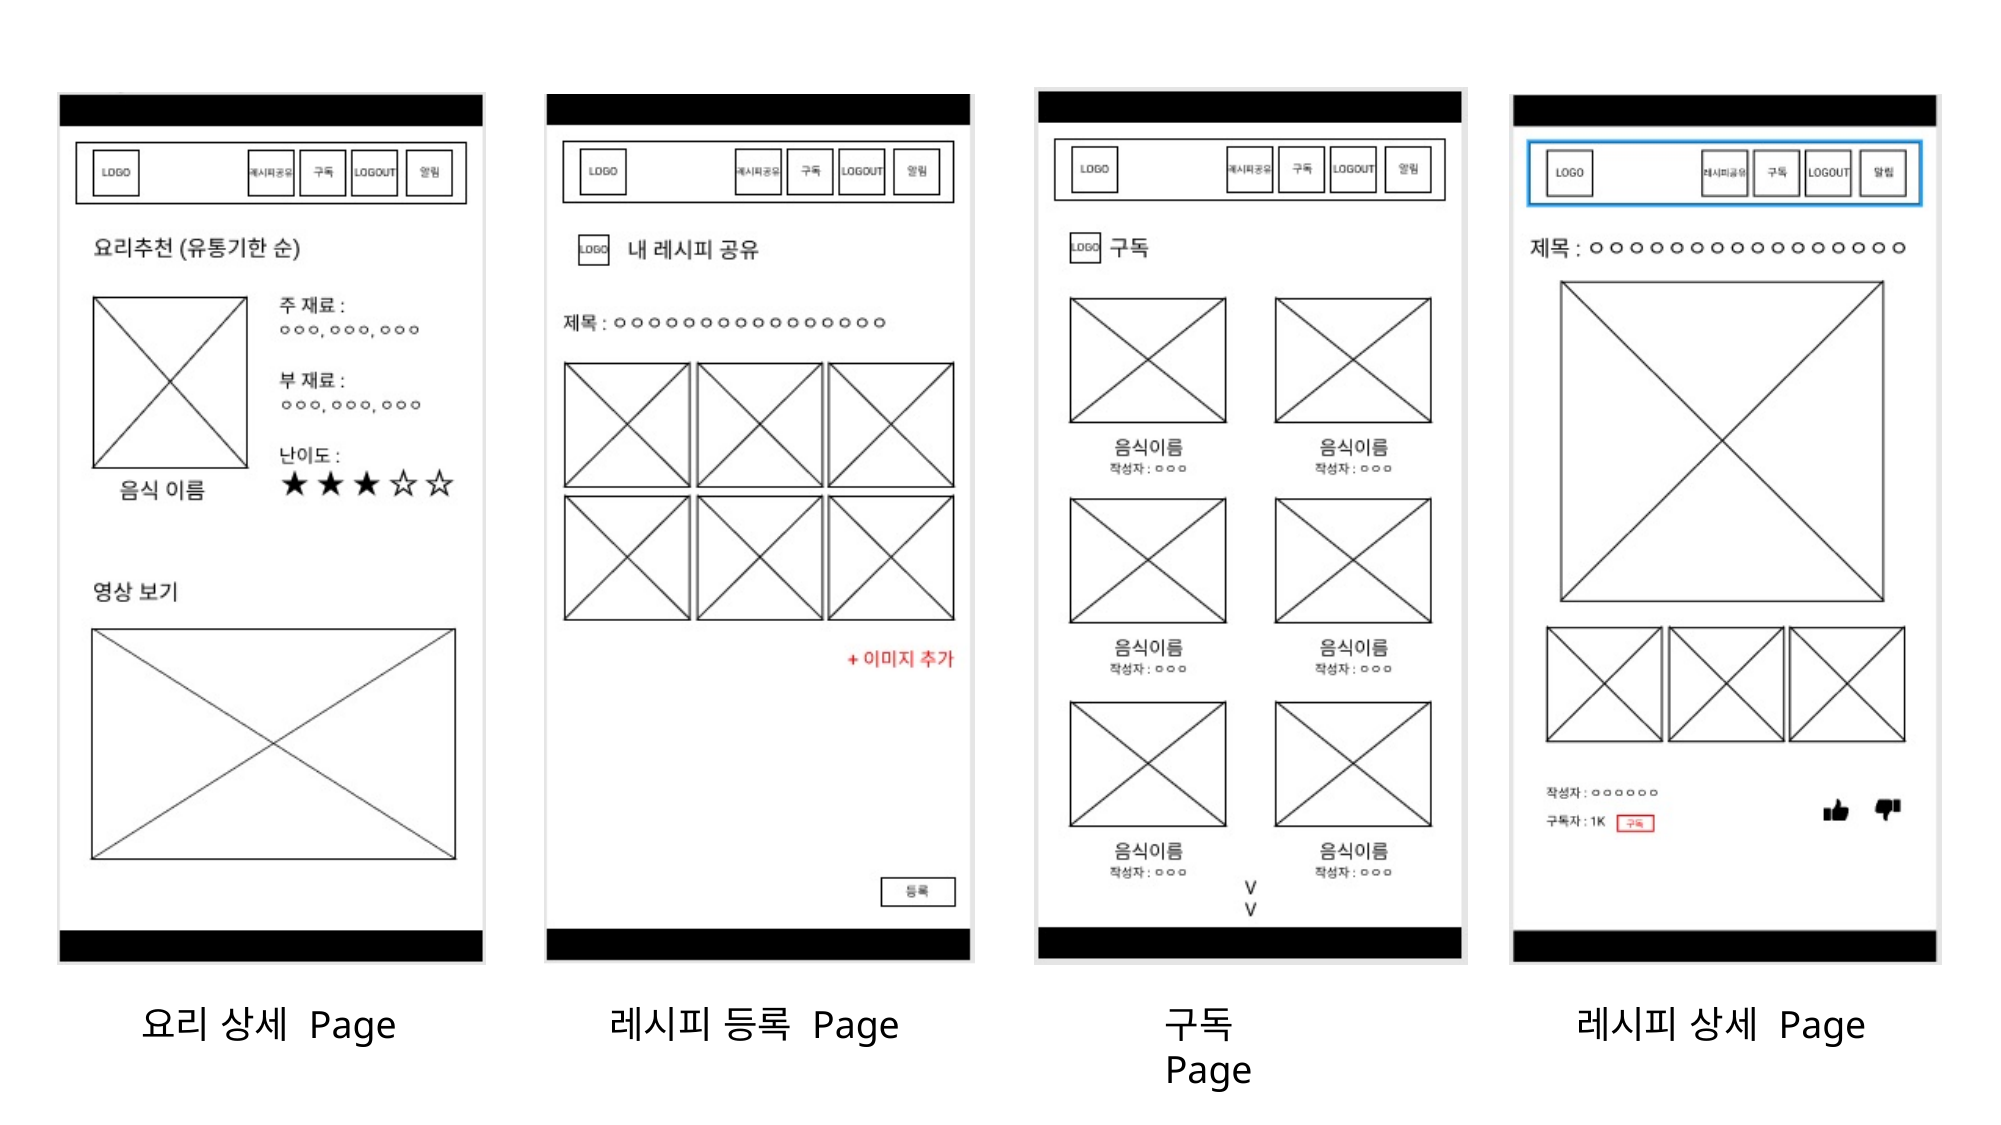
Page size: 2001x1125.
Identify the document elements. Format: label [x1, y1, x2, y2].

text_box [57, 87, 1943, 1055]
